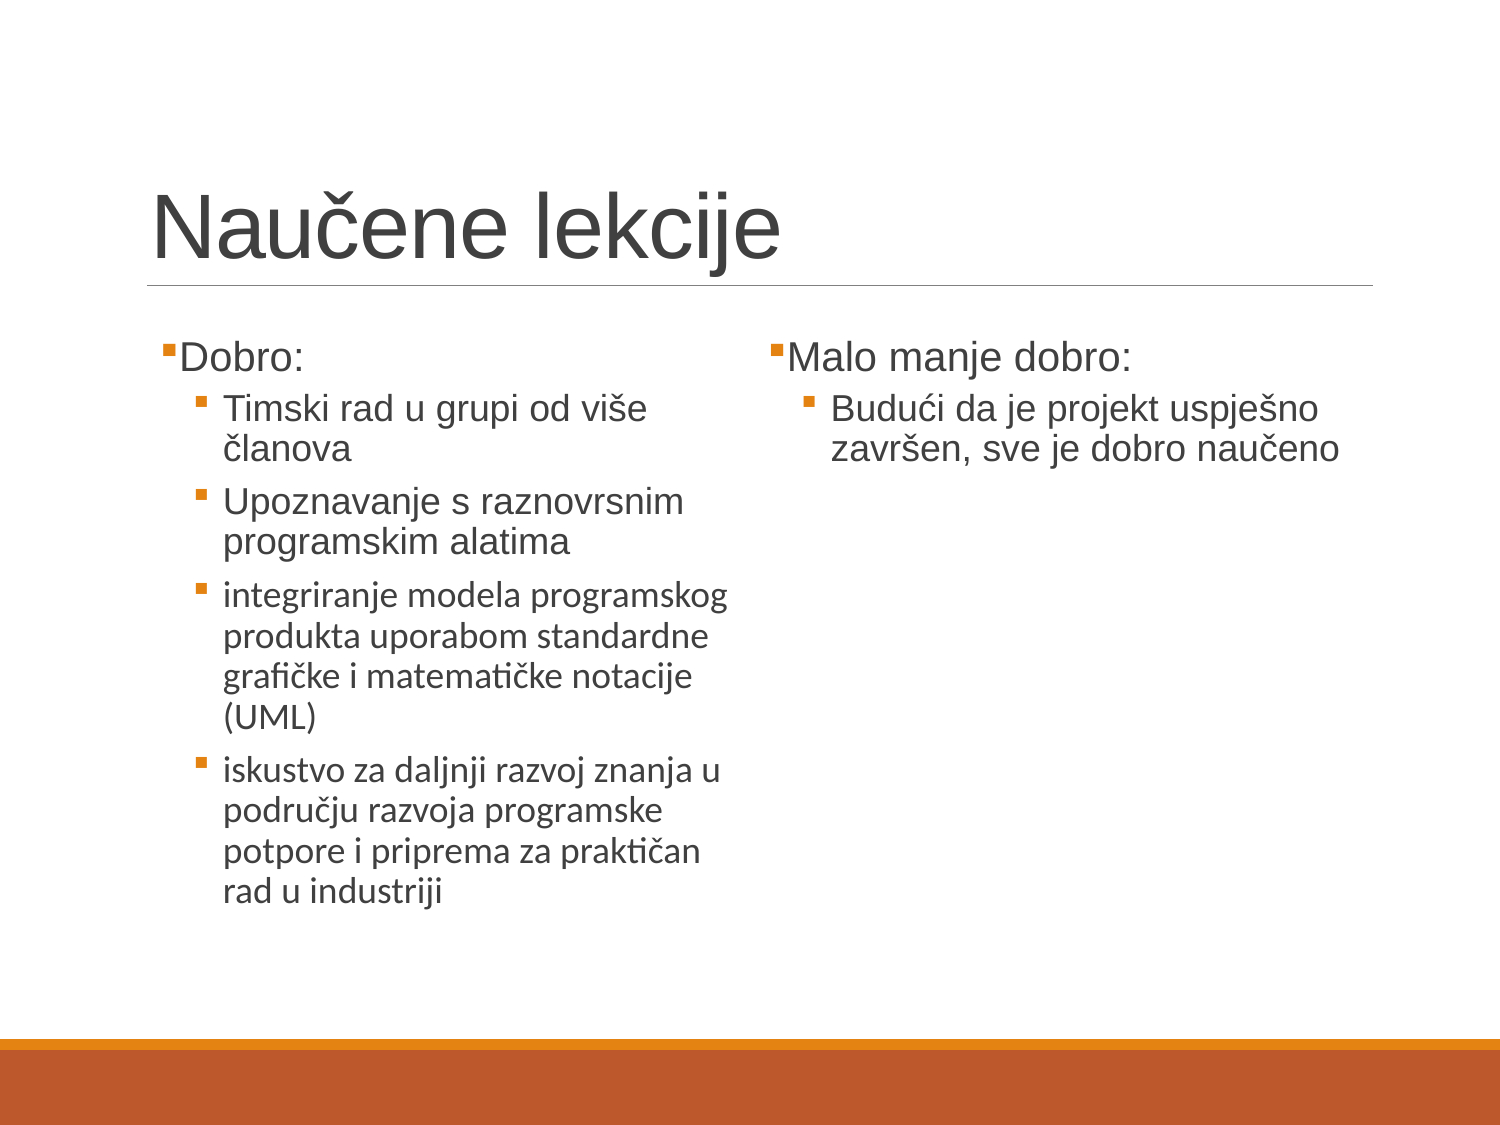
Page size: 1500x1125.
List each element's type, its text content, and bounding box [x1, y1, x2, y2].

list Malo manje dobro: Budući da je projekt uspješno završen, sve je dobro naučeno [767, 327, 1400, 988]
title Naučene lekcije [135, 47, 1373, 285]
text_box Dobro: Timski rad u grupi od više članova Upoznavanje s raznovrsnim programskim alatima integriranje modela programskog produkta uporabom standardne grafičke i matematičke notacije (UML) iskustvo za daljnji razvoj znanja u području razvoja programske potpore i priprema za praktičan rad u industriji [159, 327, 750, 988]
